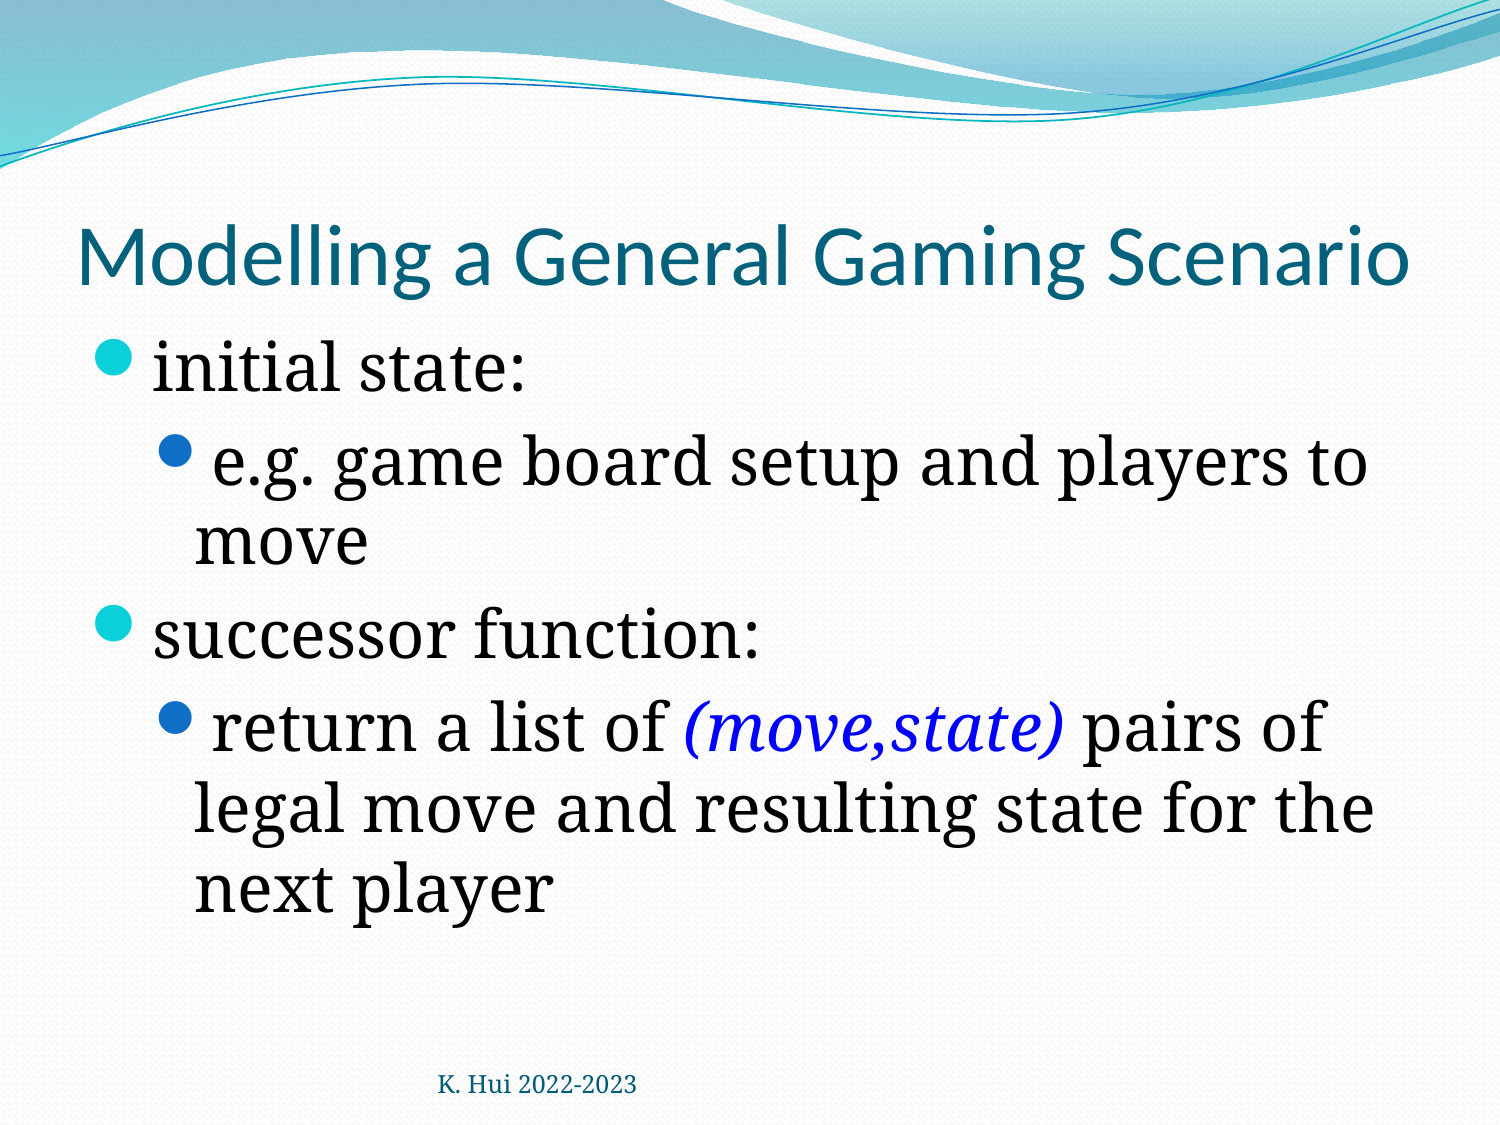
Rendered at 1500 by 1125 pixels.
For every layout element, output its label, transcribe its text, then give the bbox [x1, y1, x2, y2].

footer K. Hui 2022-2023 [437, 1042, 988, 1103]
title Modelling a General Gaming Scenario [75, 115, 1425, 303]
list initial state: e.g. game board setup and players to move successor function: return a list of (move,state) pairs of legal move and resulting state for the next player [75, 317, 1425, 1038]
